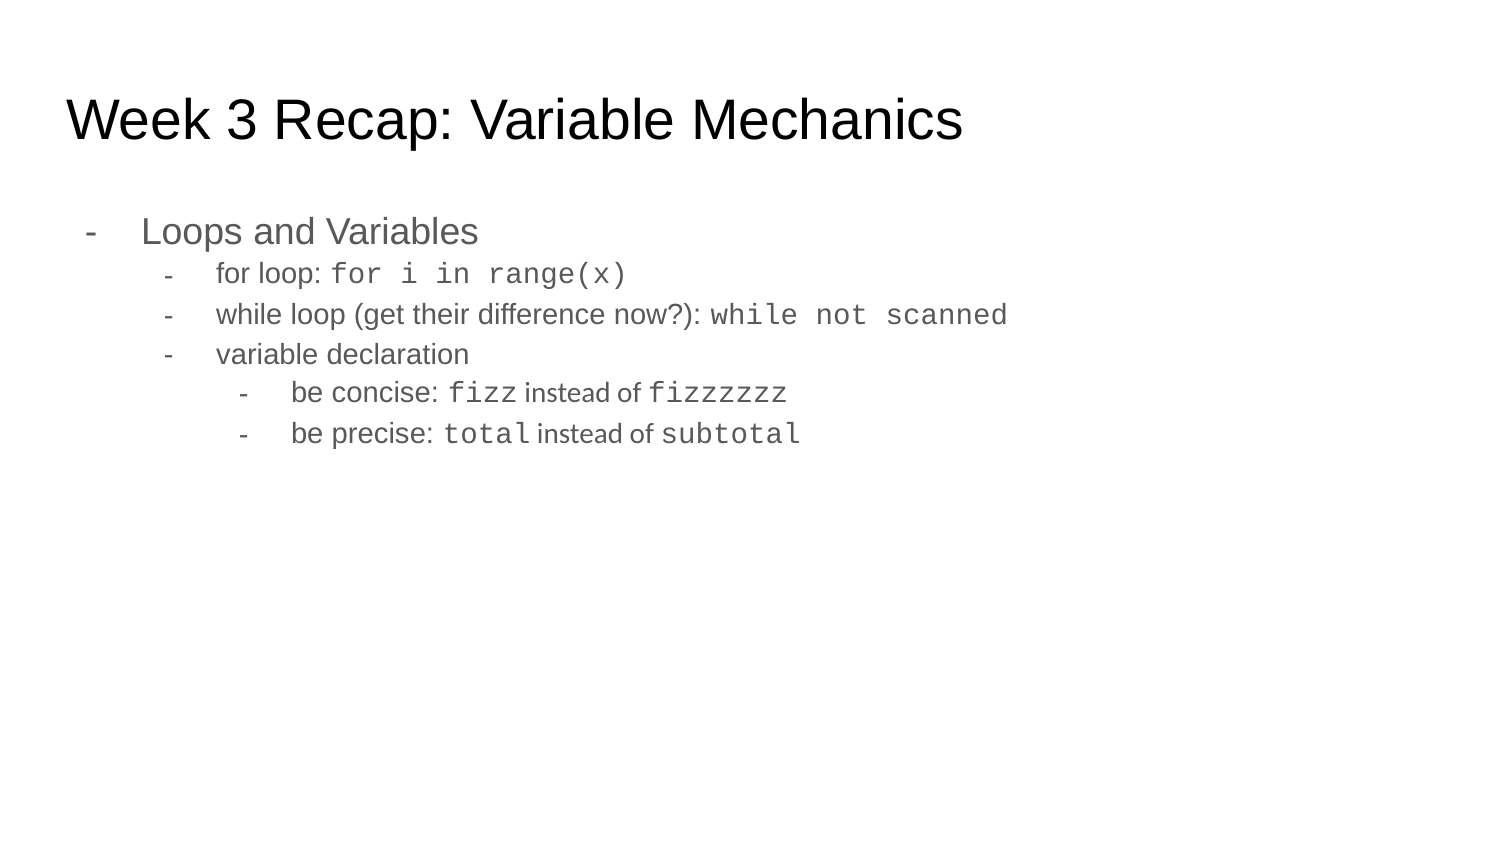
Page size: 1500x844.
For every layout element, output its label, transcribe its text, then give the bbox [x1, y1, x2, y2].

list Loops and Variables for loop: for i in range(x) while loop (get their difference now?): while not scanned variable declaration be concise: fizz instead of fizzzzzz be precise: total instead of subtotal [51, 189, 1449, 750]
title Week 3 Recap: Variable Mechanics [51, 72, 1449, 167]
